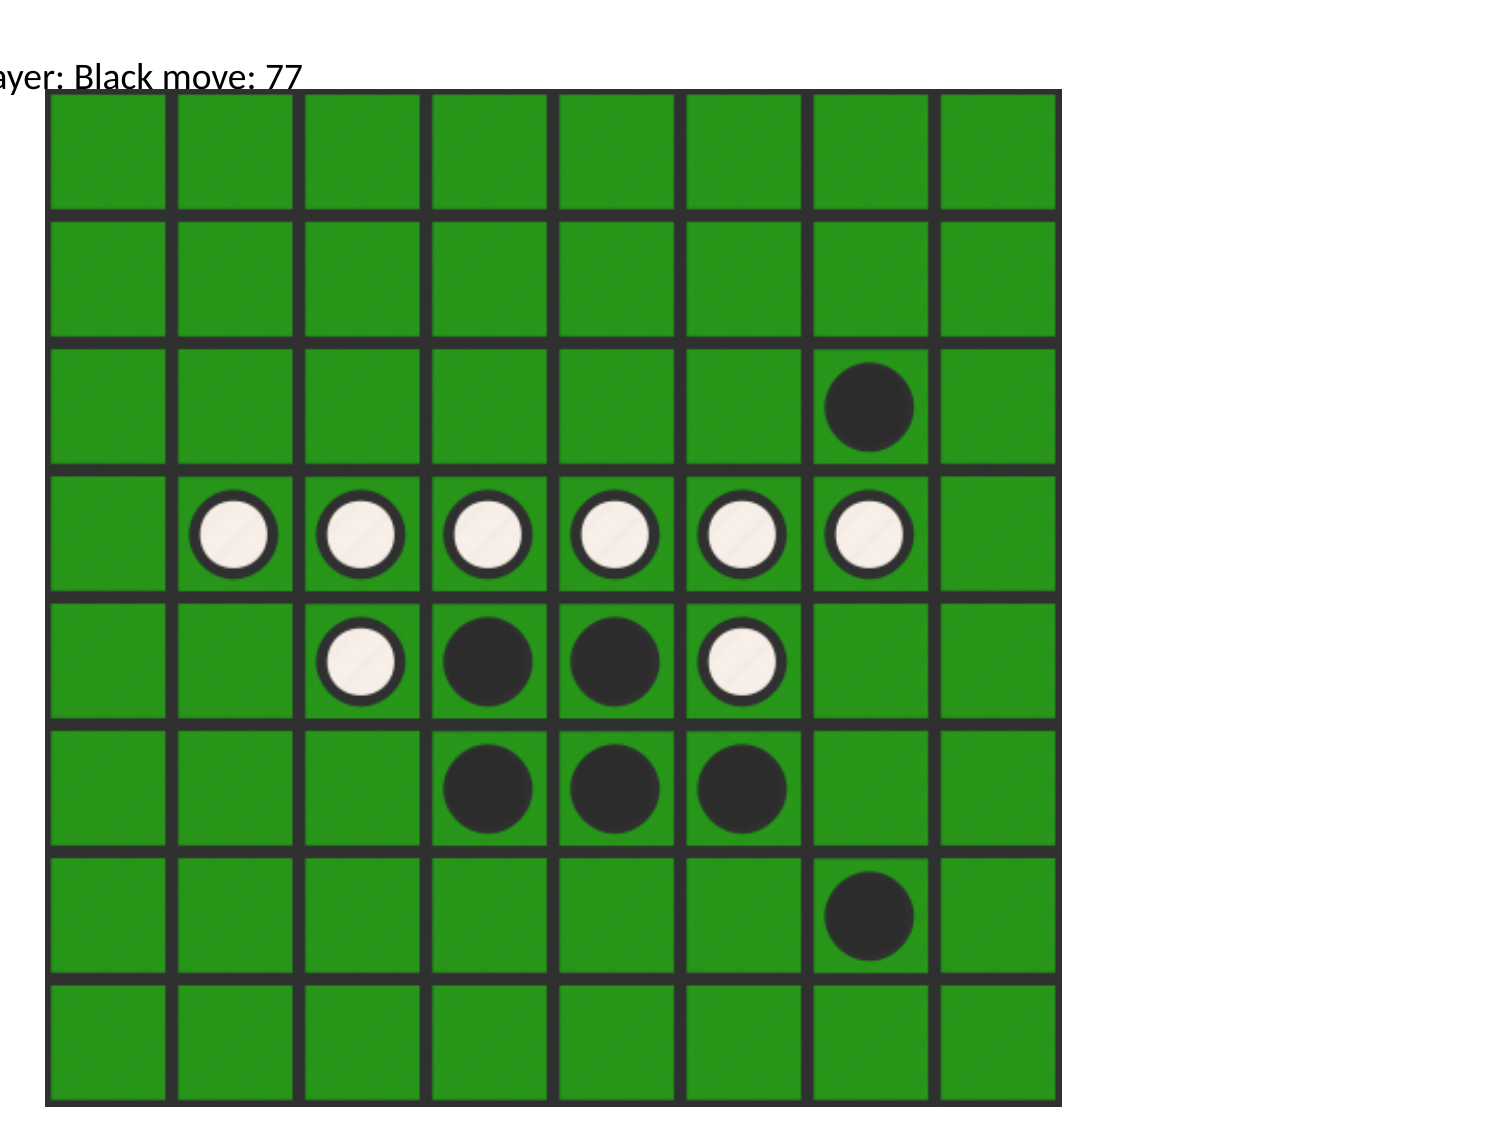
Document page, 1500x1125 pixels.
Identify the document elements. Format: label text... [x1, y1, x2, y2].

text_box turn: 11 player: Black move: 77 [0, 44, 319, 105]
picture [44, 89, 1062, 1107]
